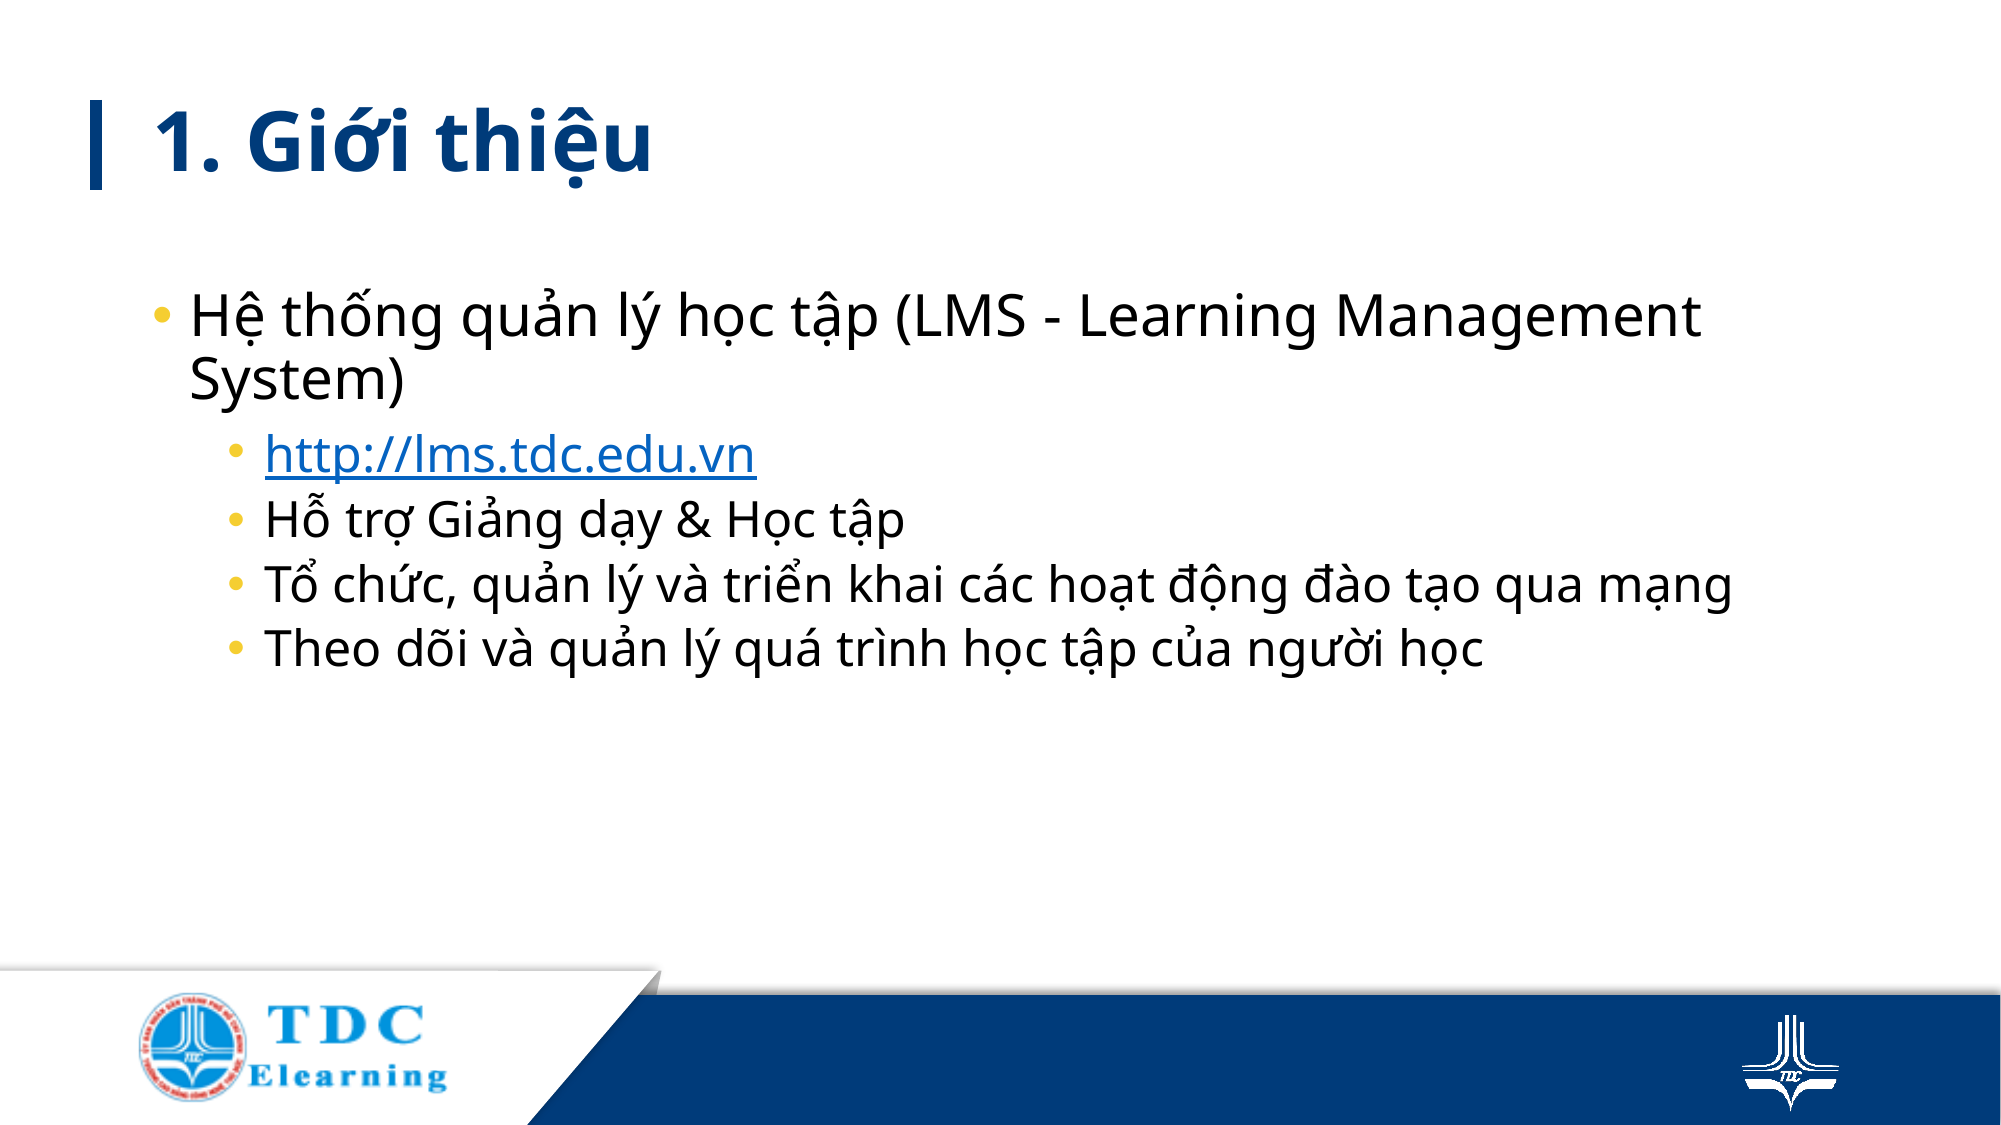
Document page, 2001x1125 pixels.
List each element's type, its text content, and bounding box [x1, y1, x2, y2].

list Hệ thống quản lý học tập (LMS - Learning Management System) http://lms.tdc.edu.vn Hỗ trợ Giảng dạy & Học tập Tổ chức, quản lý và triển khai các hoạt động đào tạo qua mạng Theo dõi và quản lý quá trình học tập của người học [137, 279, 1863, 882]
picture [137, 991, 450, 1107]
title 1. Giới thiệu [137, 57, 1863, 232]
picture [1742, 1015, 1839, 1112]
